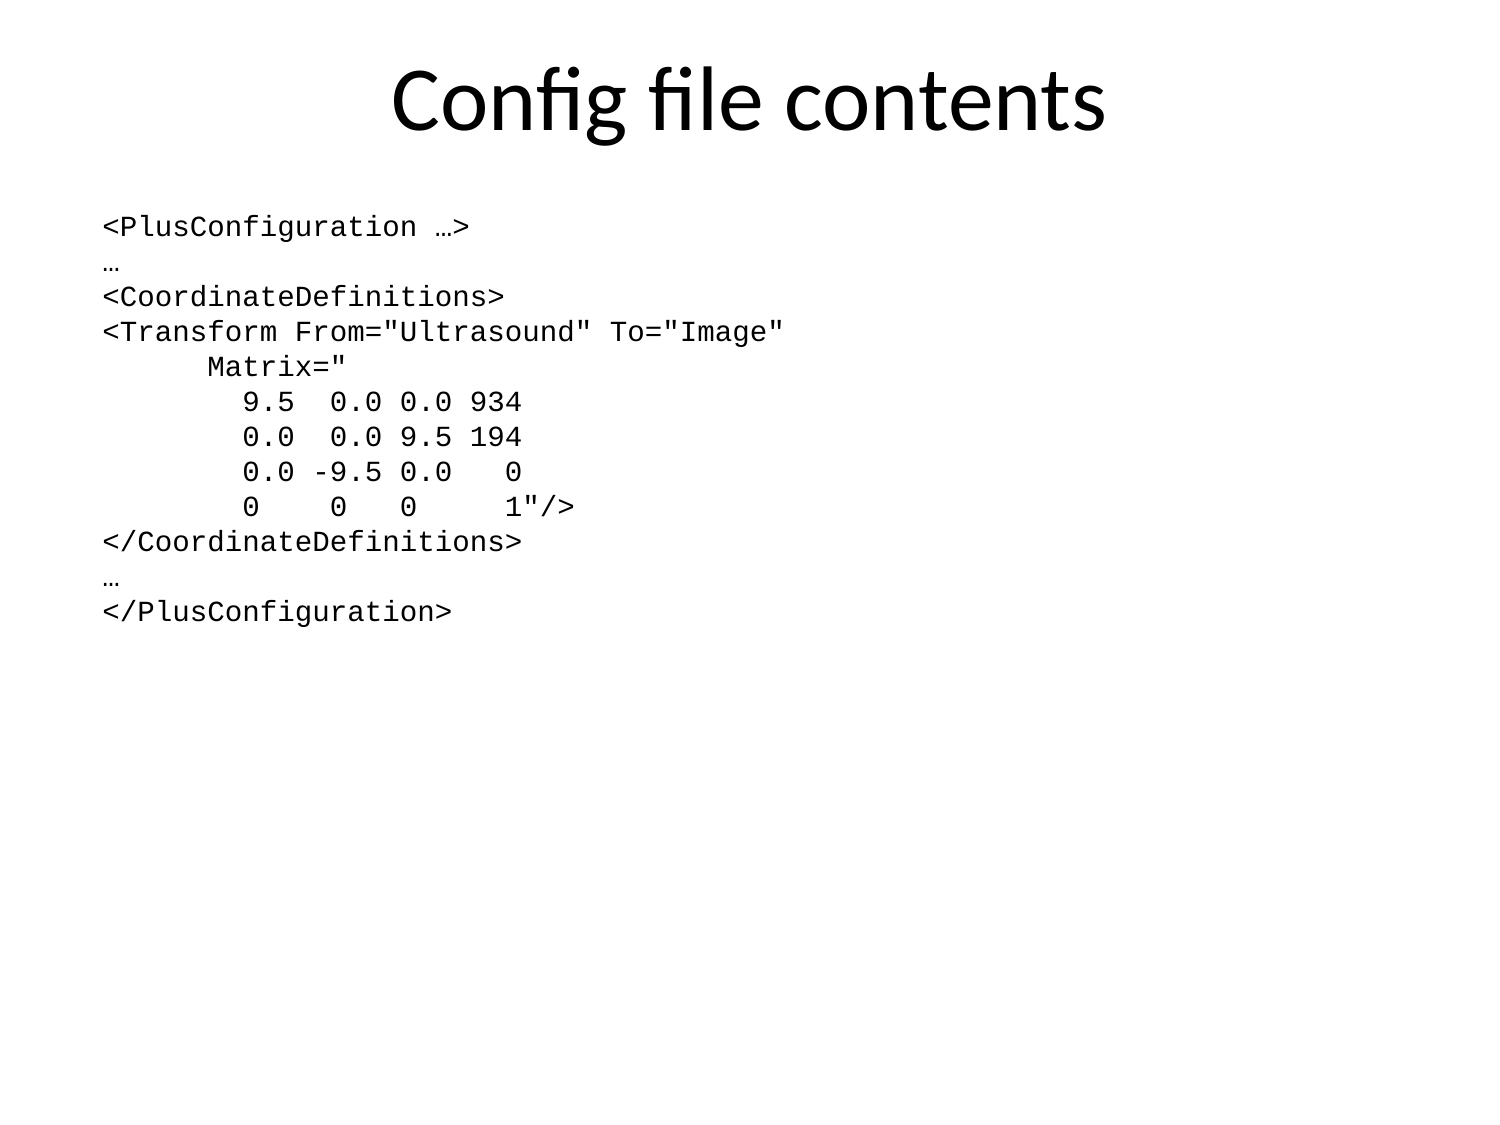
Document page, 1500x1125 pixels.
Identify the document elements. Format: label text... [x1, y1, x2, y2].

title Config file contents [75, 0, 1425, 188]
text_box <PlusConfiguration …> … <CoordinateDefinitions> <Transform From="Ultrasound" To="Image" Matrix=" 9.5 0.0 0.0 934 0.0 0.0 9.5 194 0.0 -9.5 0.0 0 0 0 0 1"/> </CoordinateDefinitions> … </PlusConfiguration> [87, 199, 1413, 635]
